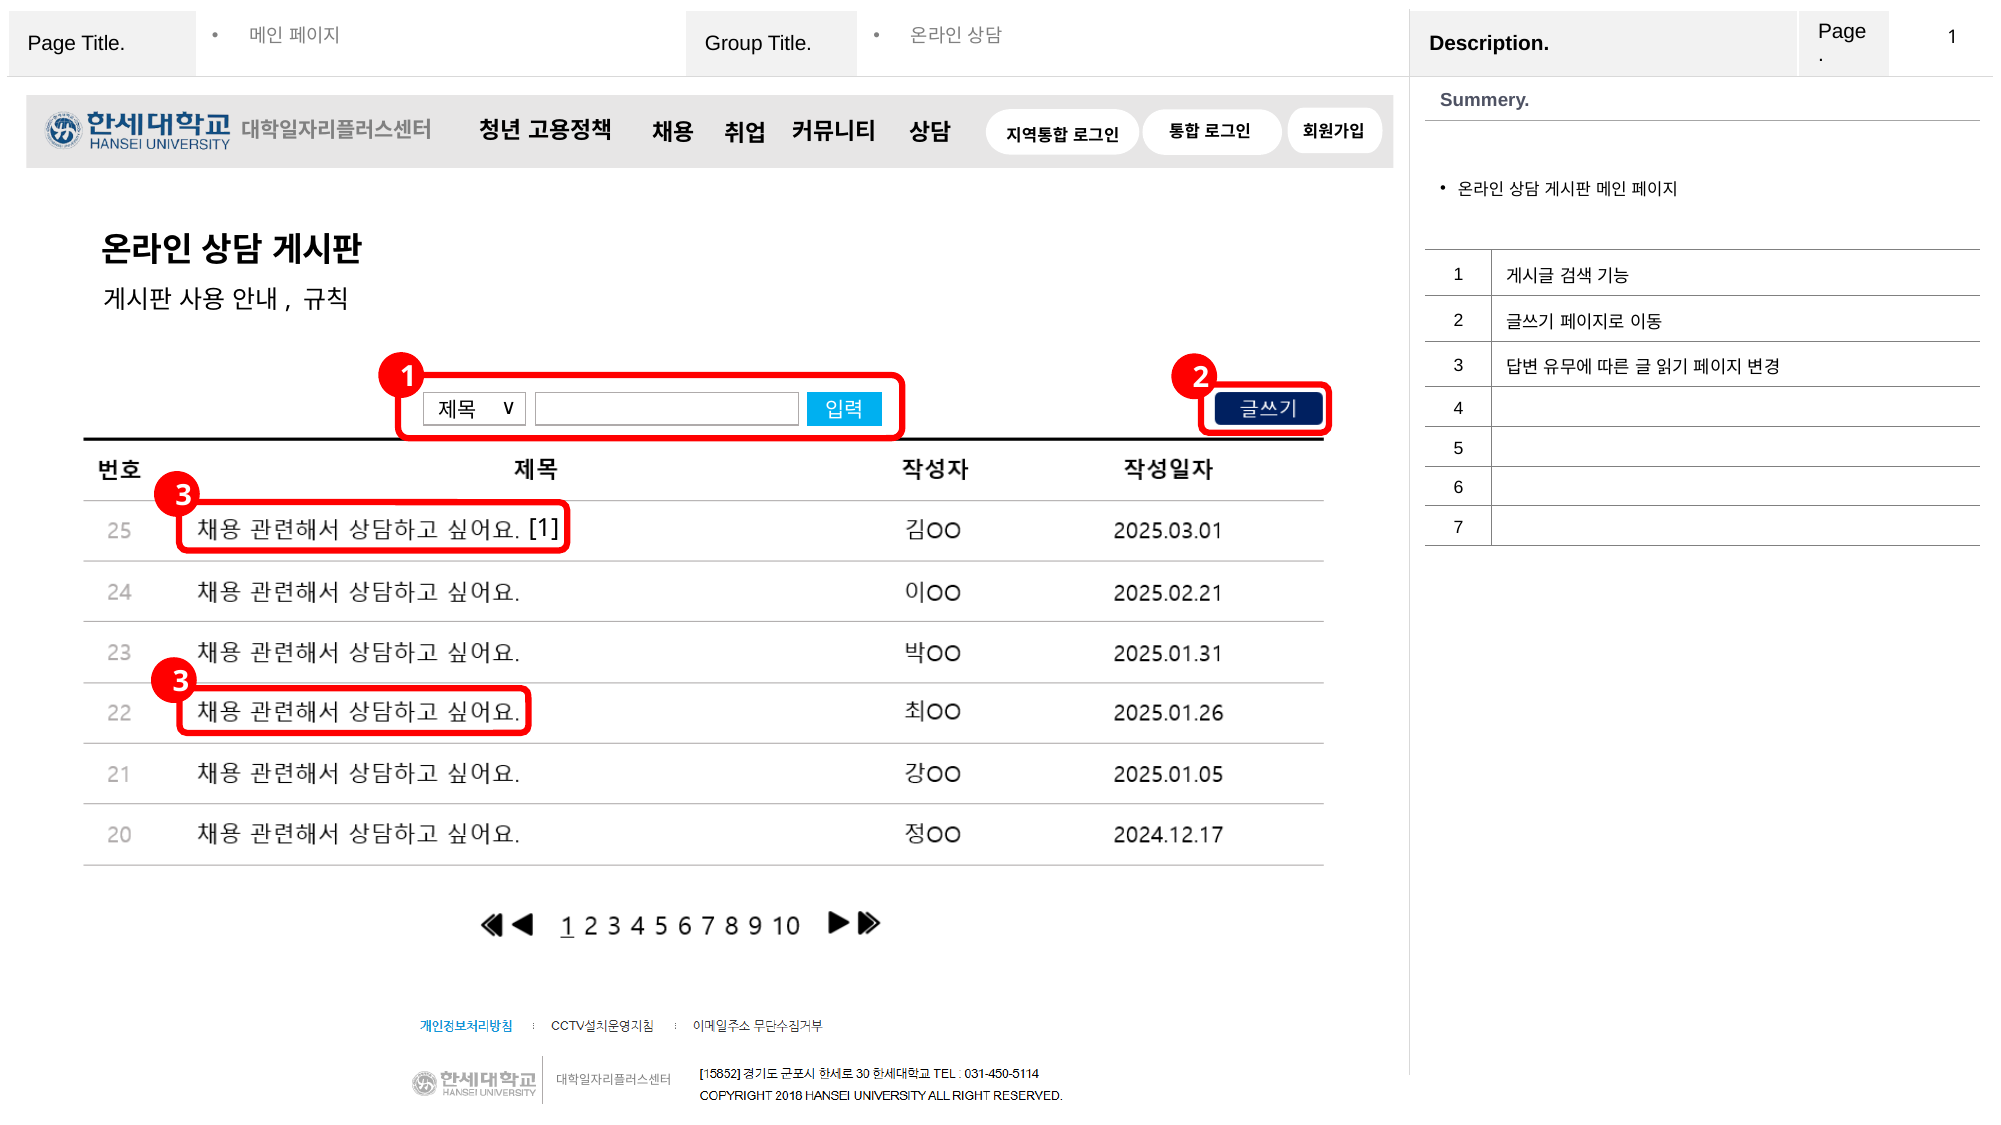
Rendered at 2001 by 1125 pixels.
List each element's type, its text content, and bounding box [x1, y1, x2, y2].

table_cell 글쓰기 페이지로 이동 [1492, 296, 1980, 341]
table_cell 6 [1425, 467, 1491, 505]
text_box [1141, 116, 1147, 148]
table_cell 2 [1425, 296, 1491, 341]
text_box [401, 1013, 1071, 1111]
text_box [1292, 149, 1378, 155]
text_box 취업 [709, 111, 782, 154]
table_cell 게시글 검색 기능 [1492, 250, 1980, 295]
list 메인 페이지 [196, 18, 684, 55]
text_box 채용 [637, 110, 711, 153]
table_cell [1492, 506, 1980, 545]
table_header Summery. [1425, 78, 1980, 120]
text_box [423, 374, 904, 391]
text_box [25, 94, 1394, 169]
text_box 1 [377, 351, 426, 391]
list 온라인 상담 [858, 18, 1405, 55]
text_box [1150, 108, 1274, 113]
picture [39, 101, 238, 156]
table_cell [1492, 387, 1980, 426]
text_box [1148, 149, 1277, 156]
text_box [1291, 106, 1379, 113]
text_box 게시판 사용 안내, 규칙 [89, 276, 997, 321]
table_cell 7 [1425, 506, 1491, 545]
table_cell 4 [1425, 387, 1491, 426]
table_cell 1 [1425, 250, 1491, 295]
text_box [1214, 383, 1331, 433]
text_box [990, 108, 1135, 117]
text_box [423, 386, 882, 428]
table_cell [1492, 467, 1980, 505]
text_box 온라인 상담 게시판 [86, 220, 467, 276]
text_box 회원가입 [1286, 113, 1385, 149]
table_cell 온라인 상담 게시판 메인 페이지 [1425, 121, 1980, 249]
table_cell [1492, 427, 1980, 466]
text_box [1277, 116, 1284, 148]
text_box 커뮤니티 [777, 109, 892, 152]
text_box 지역통합 로그인 [985, 117, 1145, 153]
text_box 청년 고용정책 [464, 107, 629, 150]
text_box 상담 [894, 109, 967, 153]
table_cell 답변 유무에 따른 글 읽기 페이지 변경 [1492, 342, 1980, 386]
text_box 통합 로그인 [1147, 113, 1277, 149]
table_cell 5 [1425, 427, 1491, 466]
picture [83, 391, 1325, 942]
table_cell 3 [1425, 342, 1491, 386]
text_box 대학일자리플러스센터 [238, 107, 462, 149]
text_box 2 [1170, 352, 1219, 391]
text_box 1 [1932, 17, 1973, 55]
